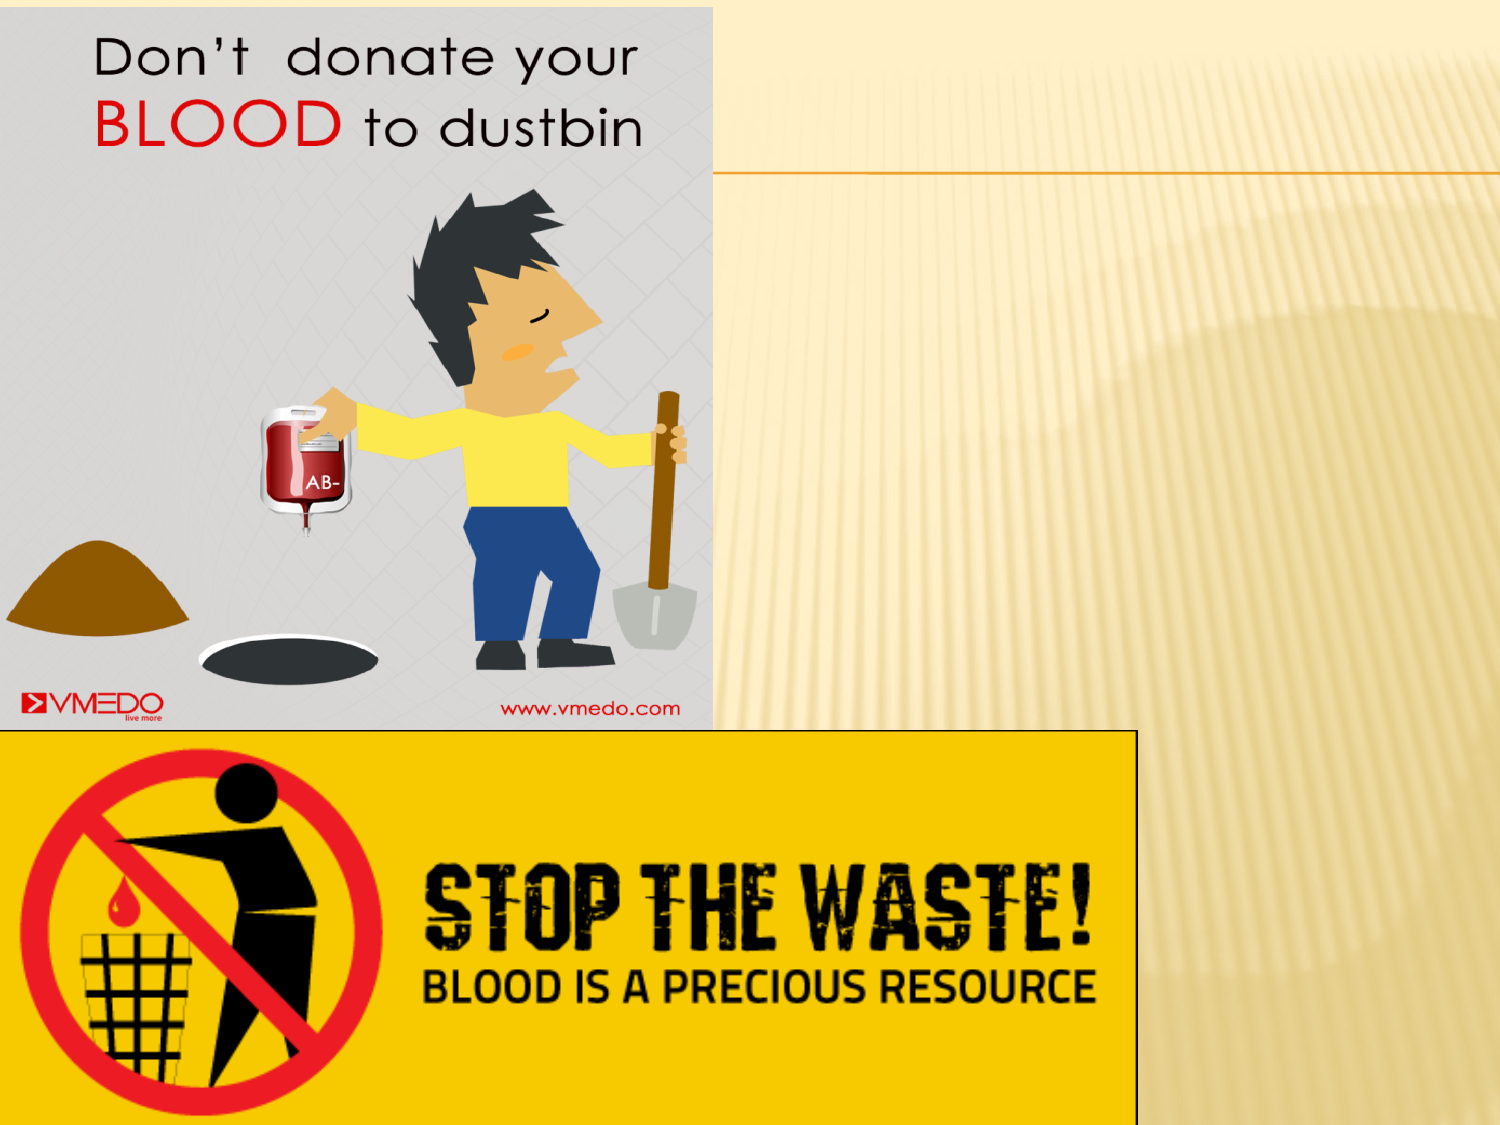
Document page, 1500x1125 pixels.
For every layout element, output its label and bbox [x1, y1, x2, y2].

picture [0, 7, 1138, 1125]
